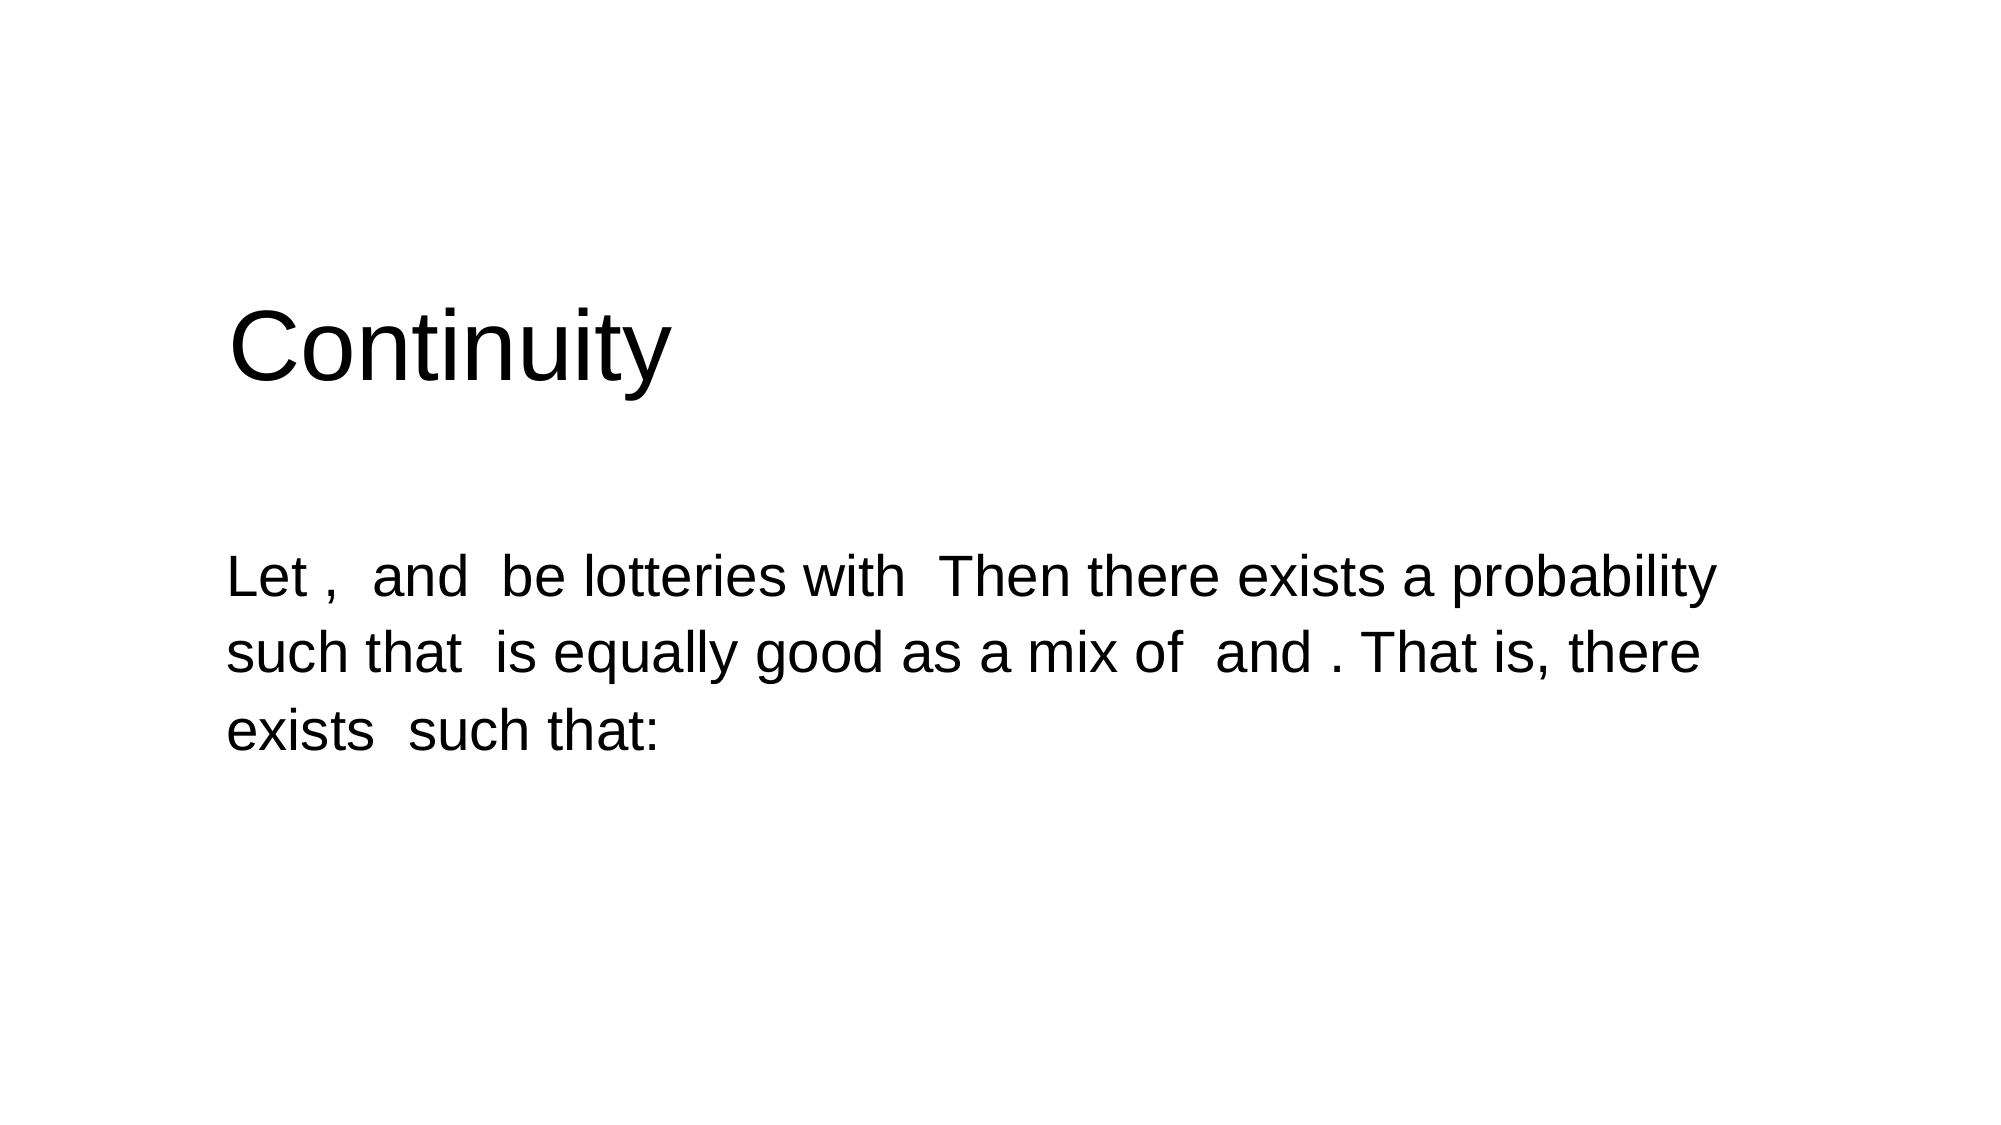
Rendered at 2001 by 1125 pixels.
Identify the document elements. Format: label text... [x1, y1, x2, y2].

text_box Continuity [214, 272, 688, 408]
